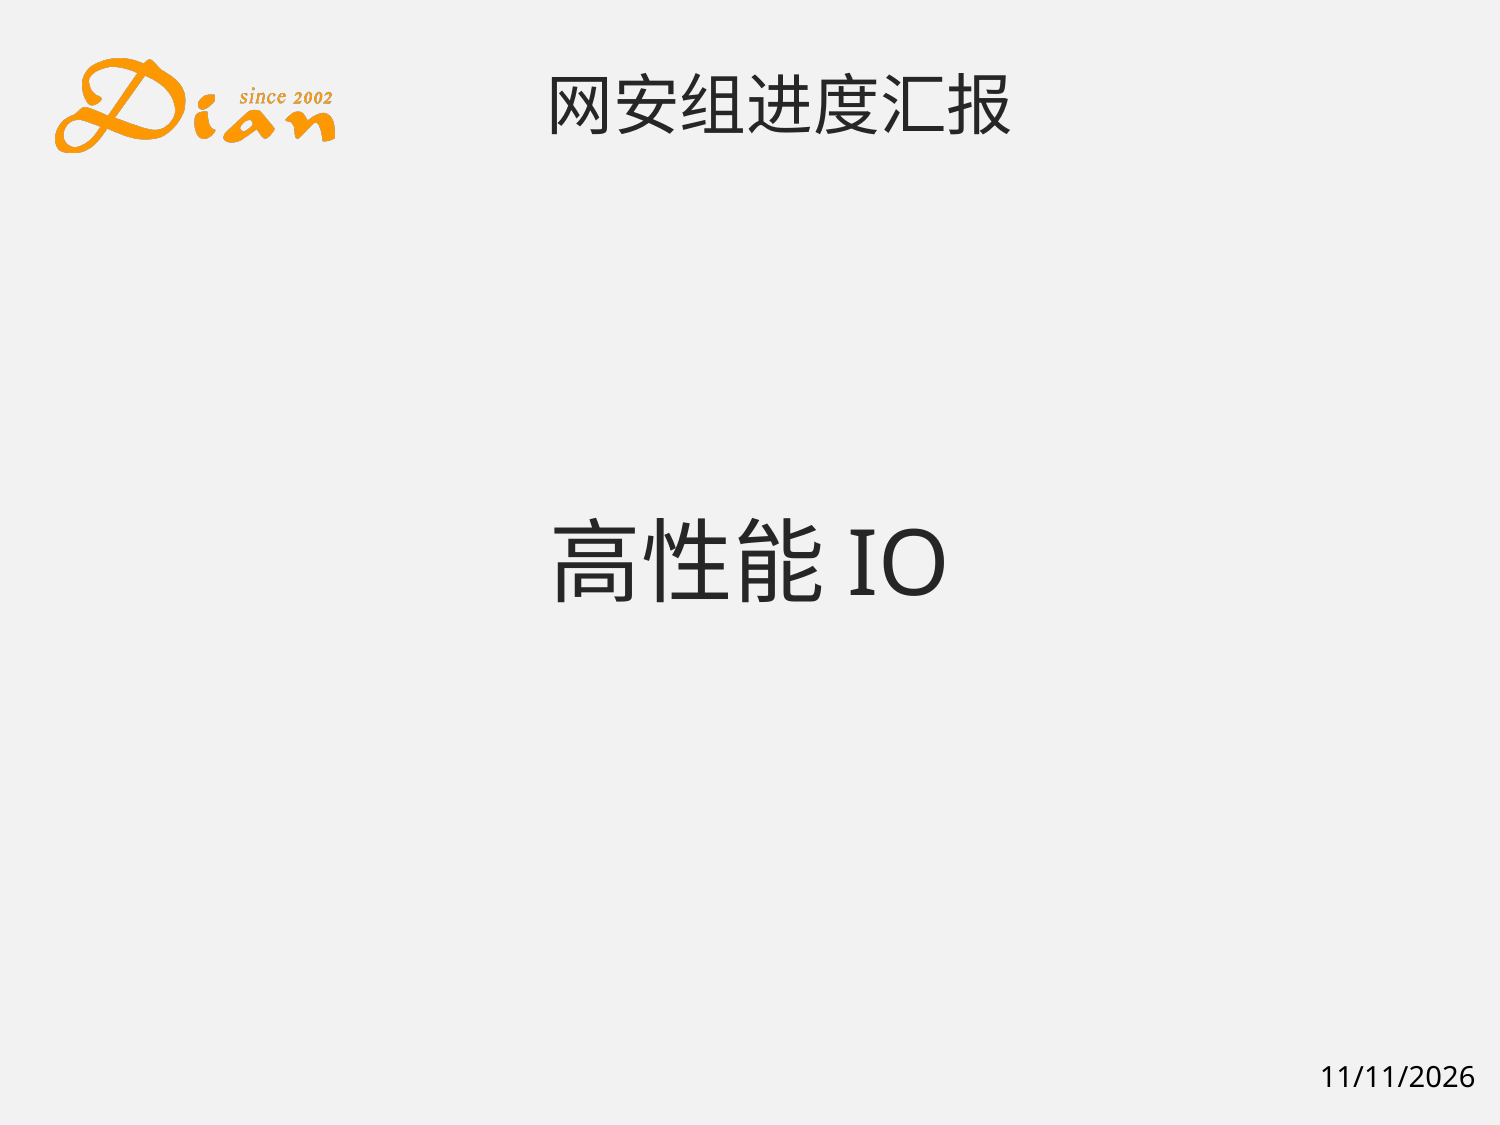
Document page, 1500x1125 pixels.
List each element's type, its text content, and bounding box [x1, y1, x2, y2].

picture [55, 58, 335, 154]
text_box 网安组进度汇报 [531, 55, 1029, 150]
text_box 2021/3/20 [1305, 1050, 1500, 1106]
text_box 高性能IO [194, 496, 1306, 622]
